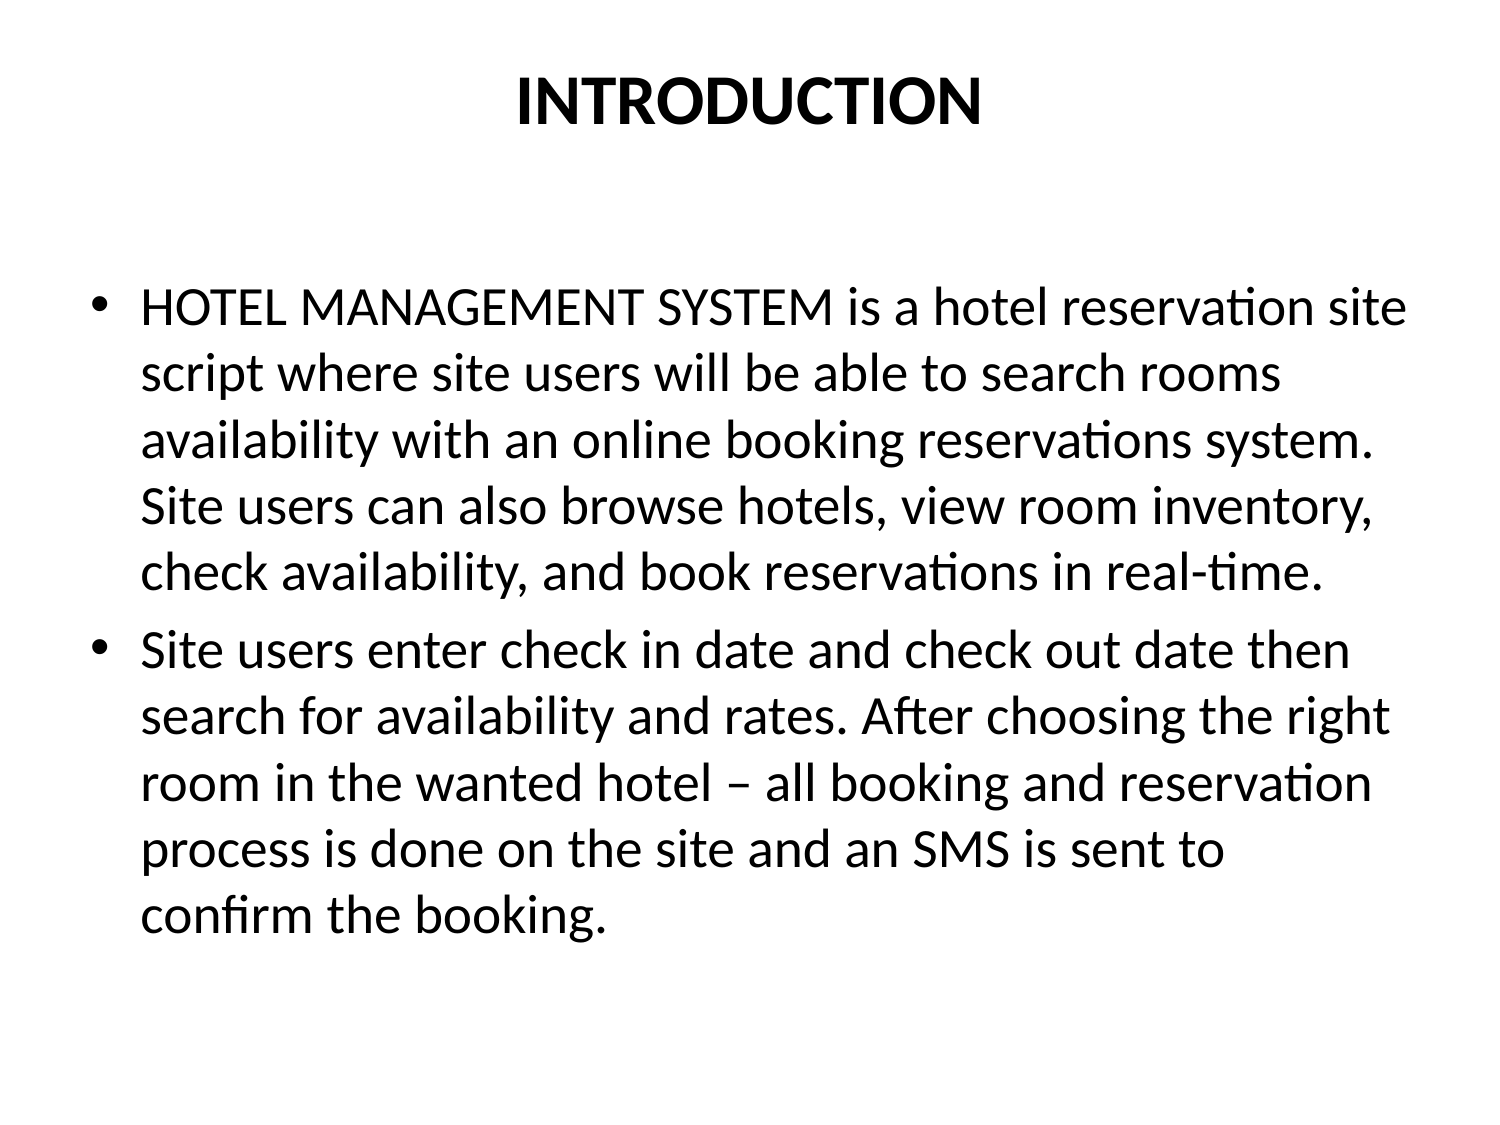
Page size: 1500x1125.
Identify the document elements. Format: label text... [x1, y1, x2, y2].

list HOTEL MANAGEMENT SYSTEM is a hotel reservation site script where site users will be able to search rooms availability with an online booking reservations system. Site users can also browse hotels, view room inventory, check availability, and book reservations in real-time. Site users enter check in date and check out date then search for availability and rates. After choosing the right room in the wanted hotel – all booking and reservation process is done on the site and an SMS is sent to confirm the booking. [75, 262, 1425, 1005]
title INTRODUCTION [75, 45, 1425, 233]
